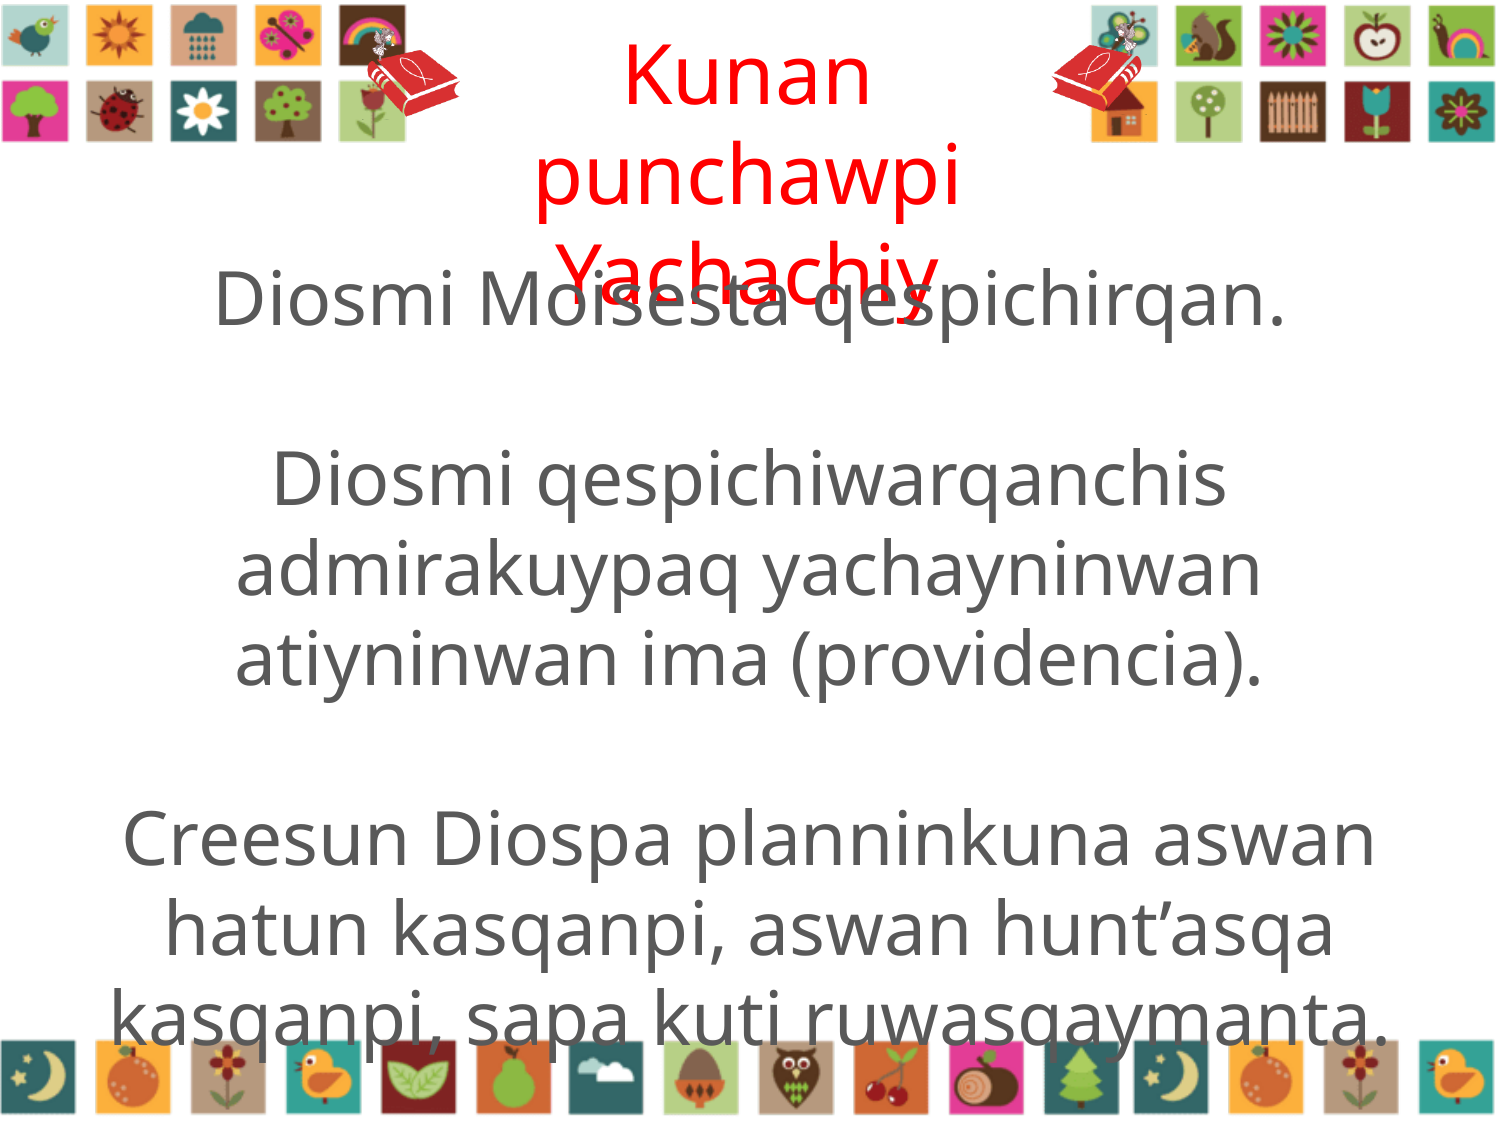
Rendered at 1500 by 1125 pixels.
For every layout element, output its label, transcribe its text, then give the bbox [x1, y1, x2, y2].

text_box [0, 1028, 1500, 1118]
text_box Diosmi Moisesta qespichirqan. Diosmi qespichiwarqanchis admirakuypaq yachayninwan atiyninwan ima (providencia). Creesun Diospa planninkuna aswan hatun kasqanpi, aswan hunt’asqa kasqanpi, sapa kuti ruwasqaymanta. [76, 243, 1424, 1027]
picture [0, 3, 492, 150]
picture [1020, 3, 1500, 150]
text_box Kunan punchawpi Yachachiy [414, 13, 1080, 243]
